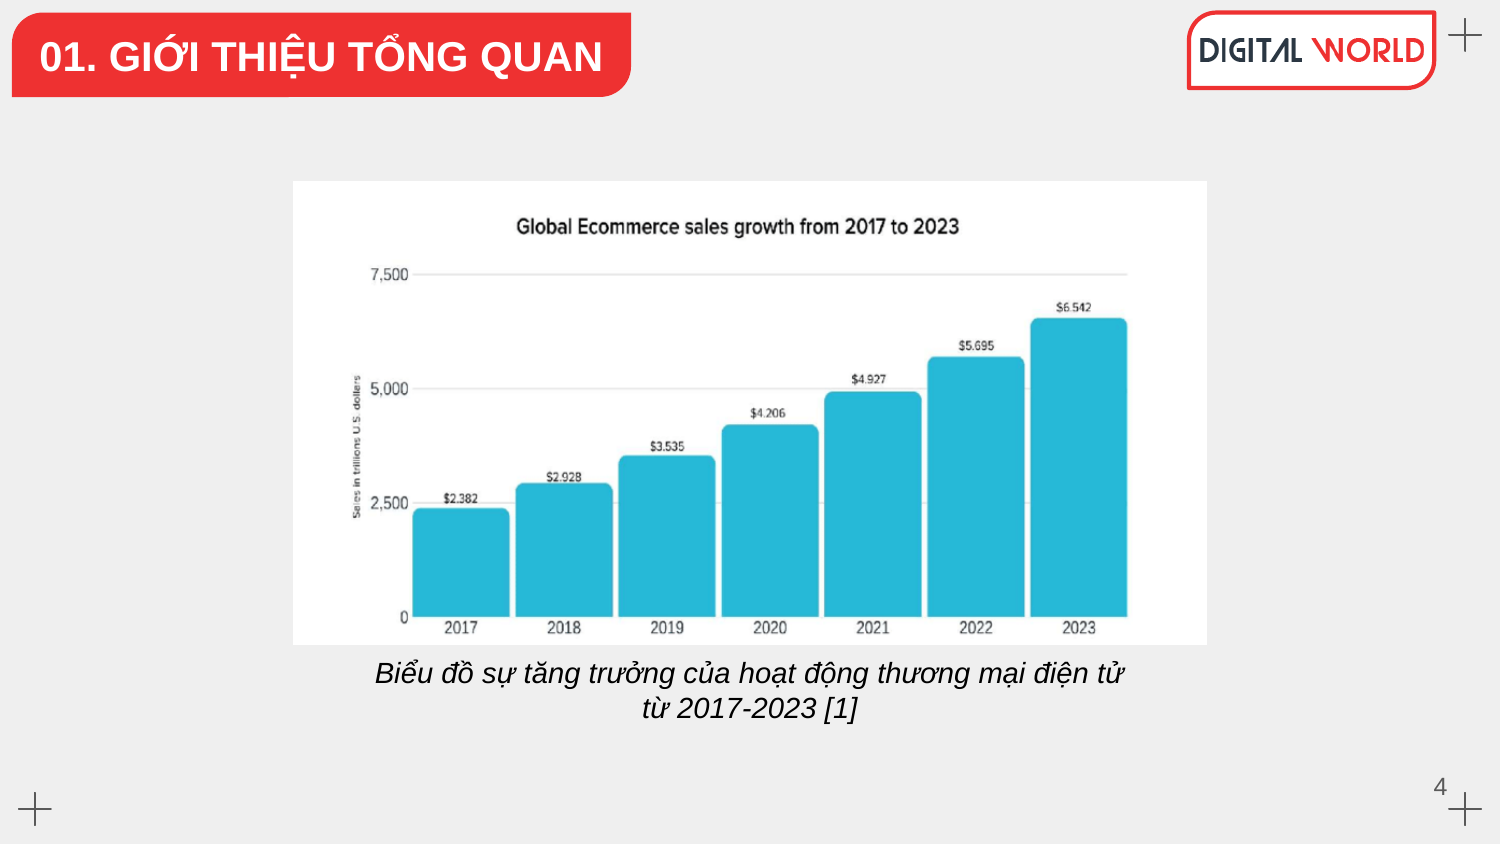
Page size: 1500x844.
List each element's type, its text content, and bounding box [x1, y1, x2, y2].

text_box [0, 12, 632, 98]
text_box [1186, 10, 1437, 91]
picture [293, 181, 1207, 645]
picture [1199, 38, 1424, 62]
slide_number 3 [1125, 762, 1463, 808]
text_box Biểu đồ sự tăng trưởng của hoạt động thương mại điện tử từ 2017-2023 [1] [354, 653, 1145, 733]
